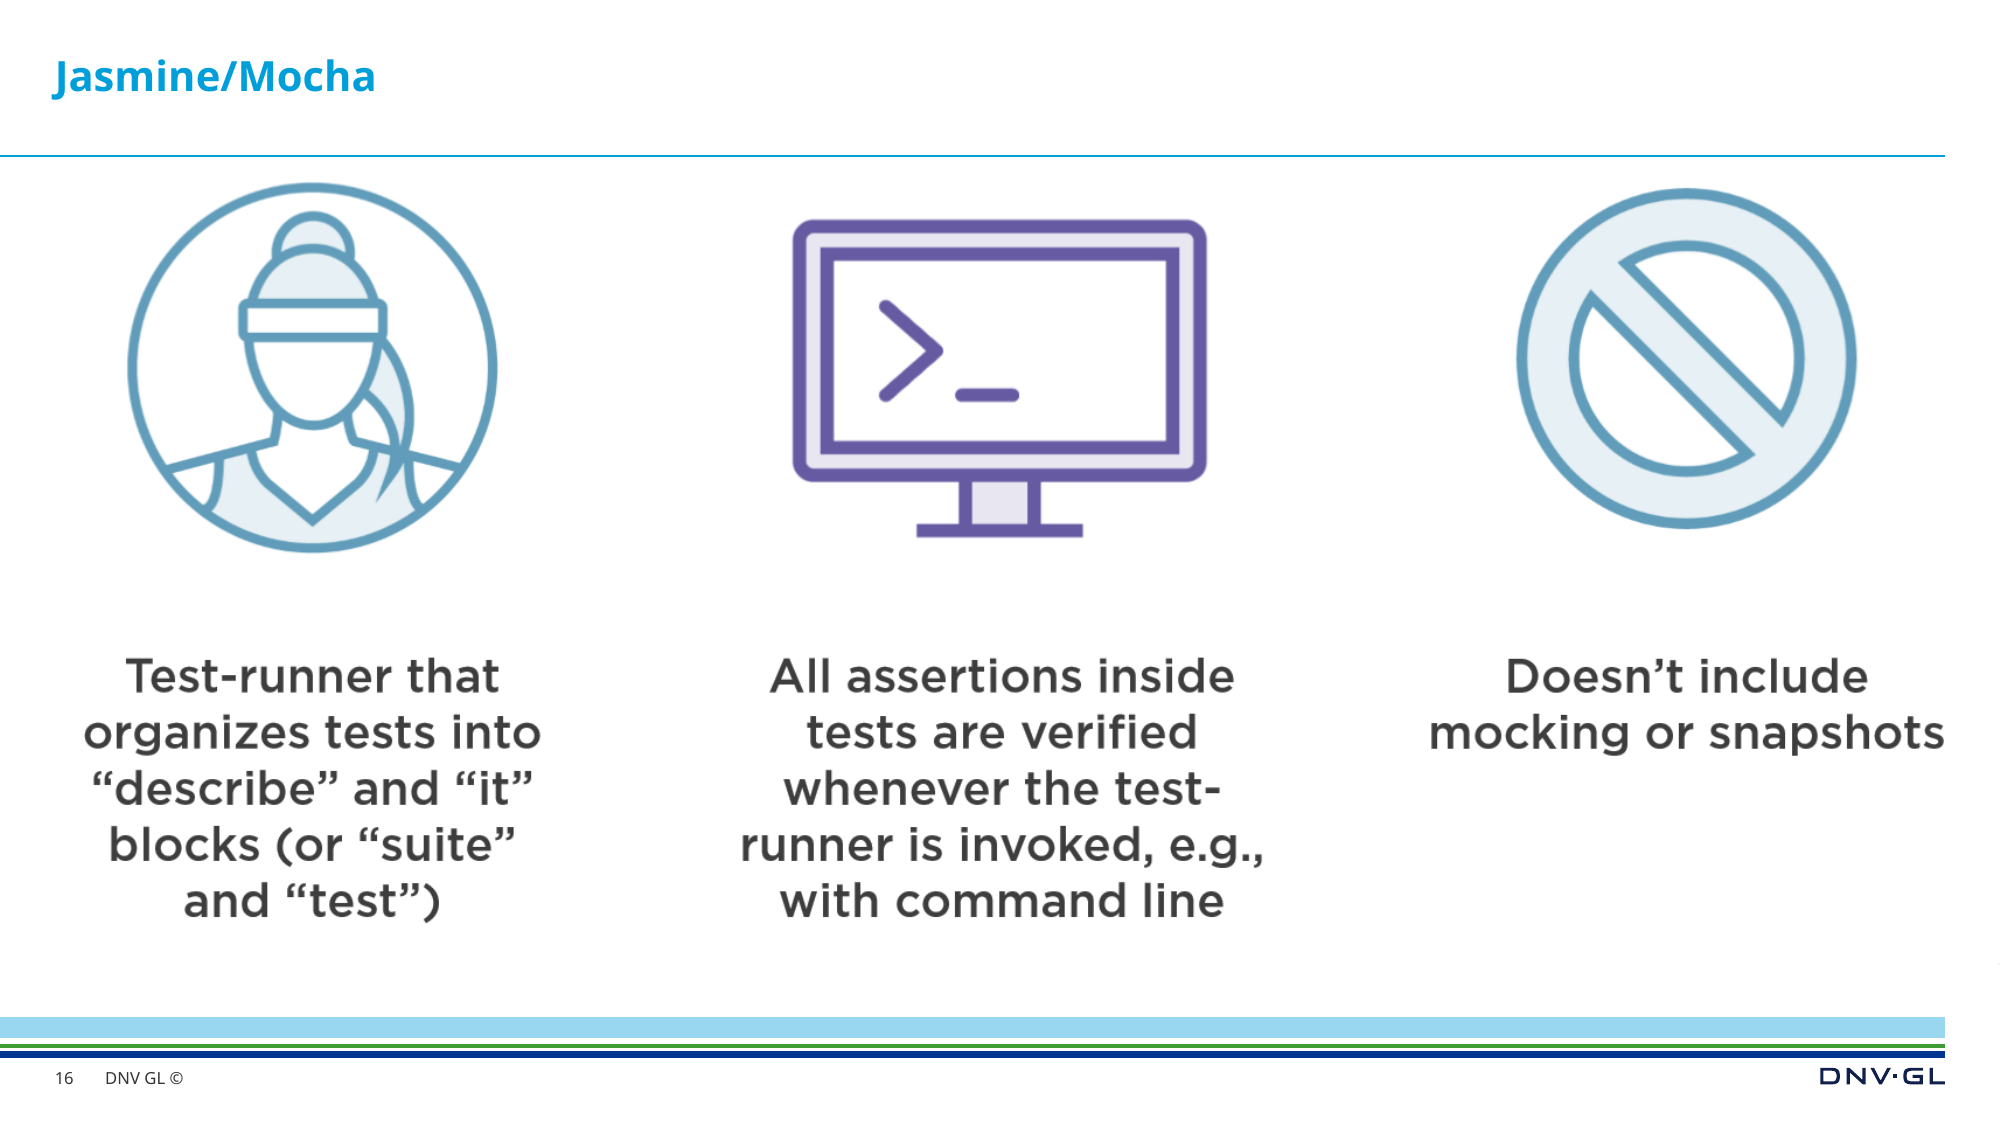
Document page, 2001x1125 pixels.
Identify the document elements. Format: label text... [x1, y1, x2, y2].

picture [0, 159, 2000, 965]
slide_number 16 [54, 1067, 101, 1098]
title Jasmine/Mocha [54, 39, 1945, 150]
